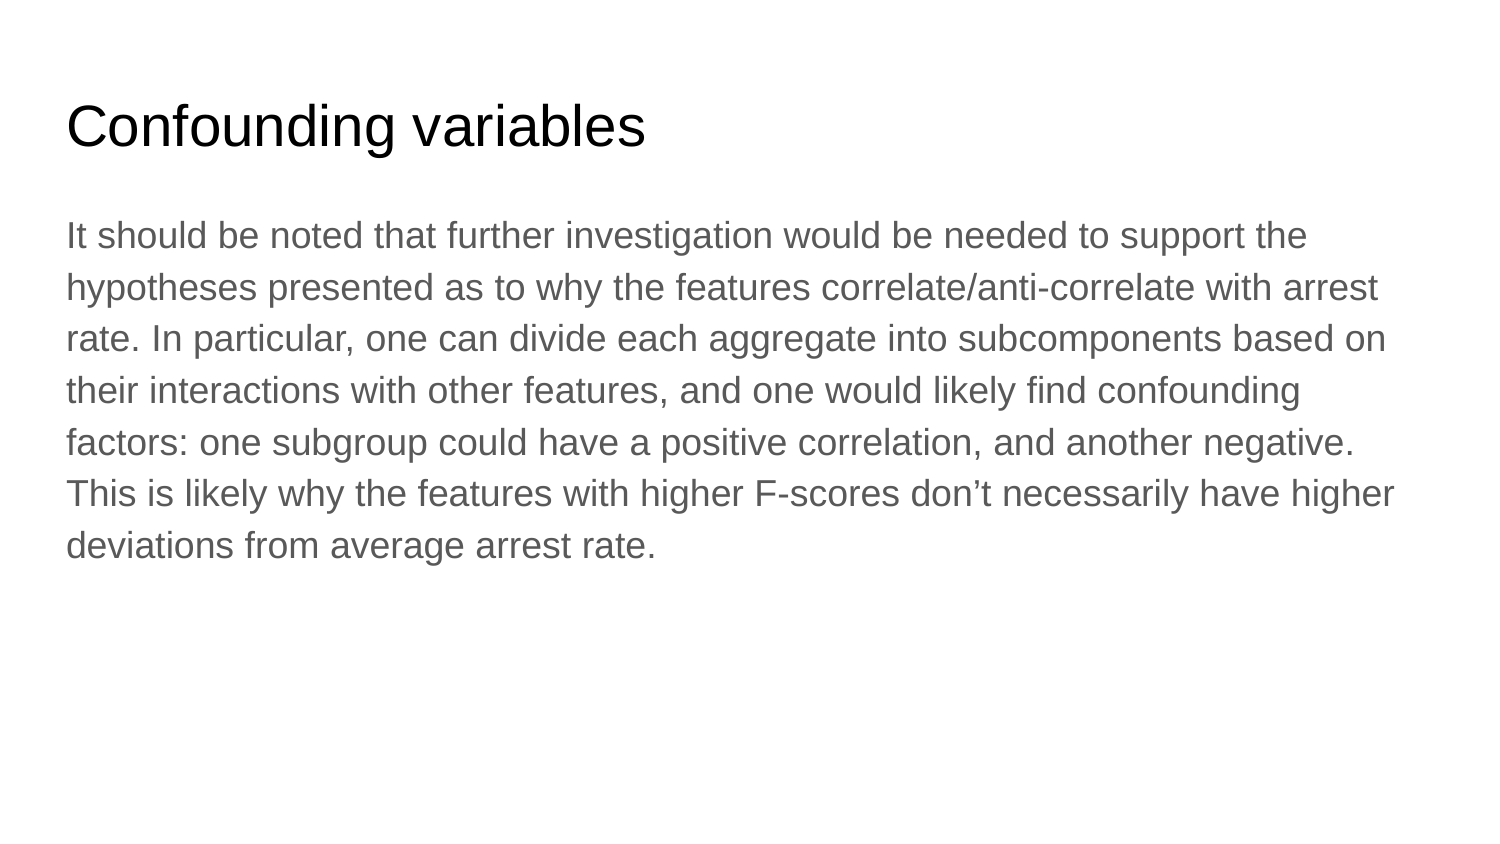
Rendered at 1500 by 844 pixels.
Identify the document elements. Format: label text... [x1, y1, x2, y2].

list It should be noted that further investigation would be needed to support the hypotheses presented as to why the features correlate/anti-correlate with arrest rate. In particular, one can divide each aggregate into subcomponents based on their interactions with other features, and one would likely find confounding factors: one subgroup could have a positive correlation, and another negative. This is likely why the features with higher F-scores don’t necessarily have higher deviations from average arrest rate. [51, 189, 1449, 750]
title Confounding variables [51, 72, 1449, 167]
